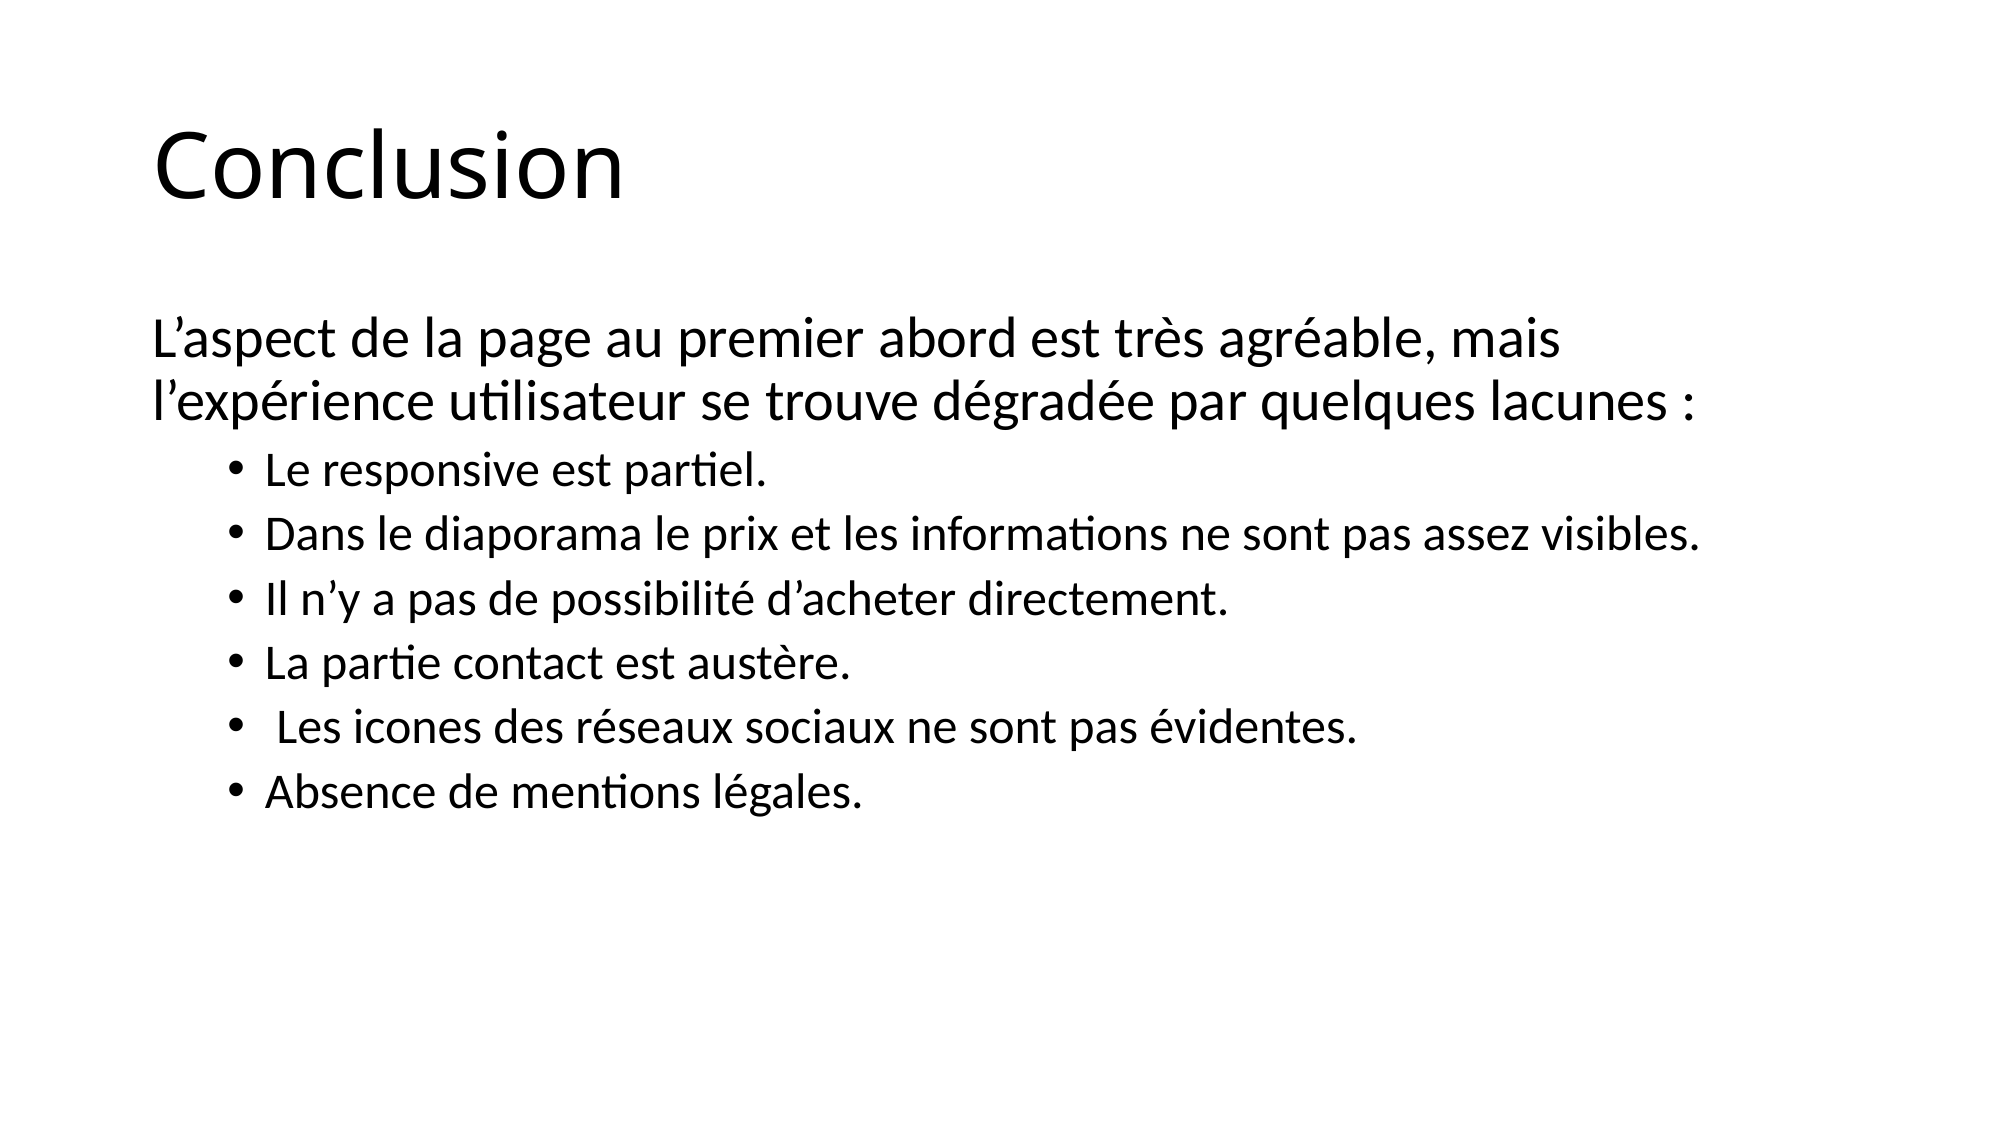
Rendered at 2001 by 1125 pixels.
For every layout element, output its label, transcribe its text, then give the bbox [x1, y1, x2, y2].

list L’aspect de la page au premier abord est très agréable, mais l’expérience utilisateur se trouve dégradée par quelques lacunes : Le responsive est partiel. Dans le diaporama le prix et les informations ne sont pas assez visibles. Il n’y a pas de possibilité d’acheter directement. La partie contact est austère. Les icones des réseaux sociaux ne sont pas évidentes. Absence de mentions légales. [137, 299, 1863, 1014]
title Conclusion [137, 59, 1863, 278]
